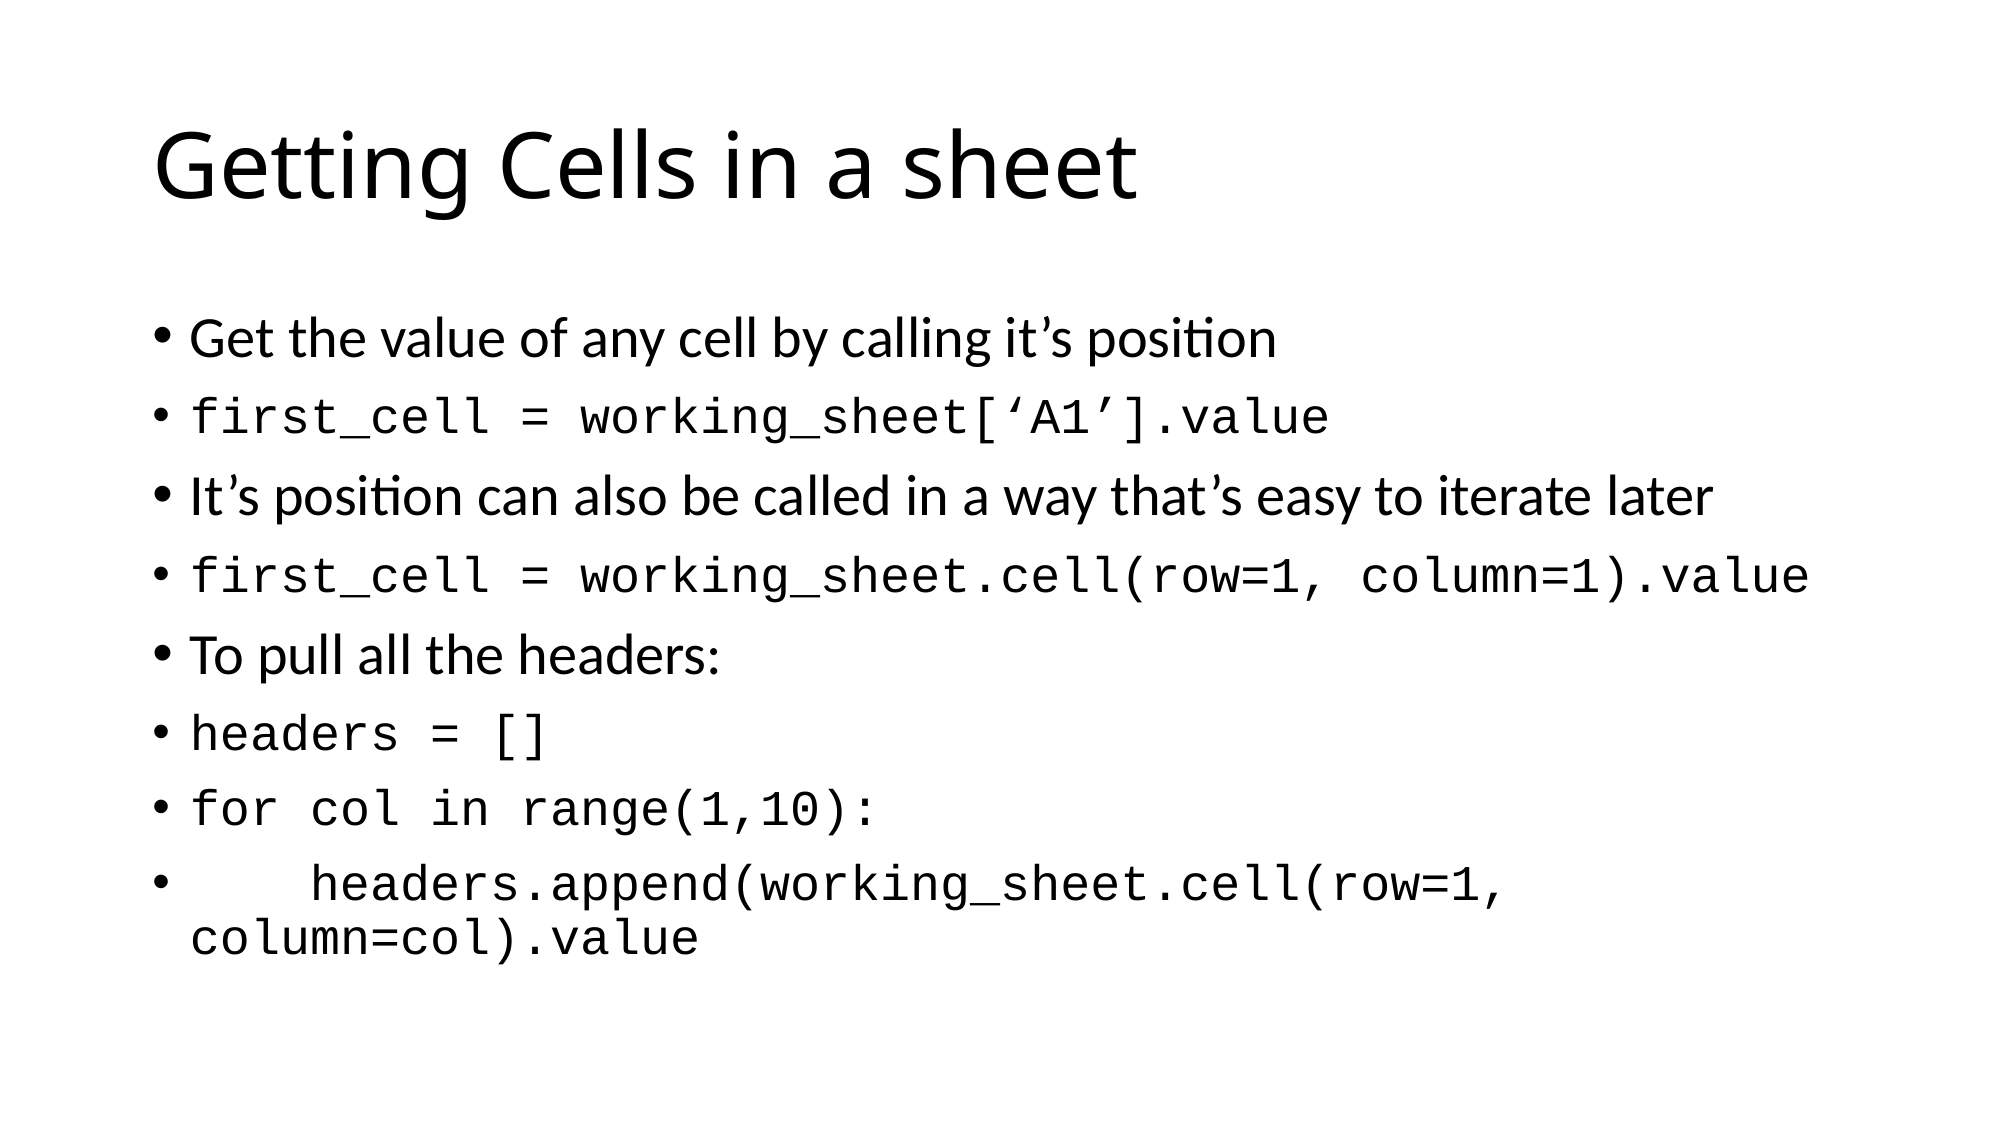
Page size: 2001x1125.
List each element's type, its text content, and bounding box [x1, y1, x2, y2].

title Getting Cells in a sheet [137, 59, 1863, 278]
list Get the value of any cell by calling it’s position first_cell = working_sheet[‘A1’].value It’s position can also be called in a way that’s easy to iterate later first_cell = working_sheet.cell(row=1, column=1).value To pull all the headers: headers = [] for col in range(1,10): headers.append(working_sheet.cell(row=1, column=col).value [137, 299, 1863, 1014]
